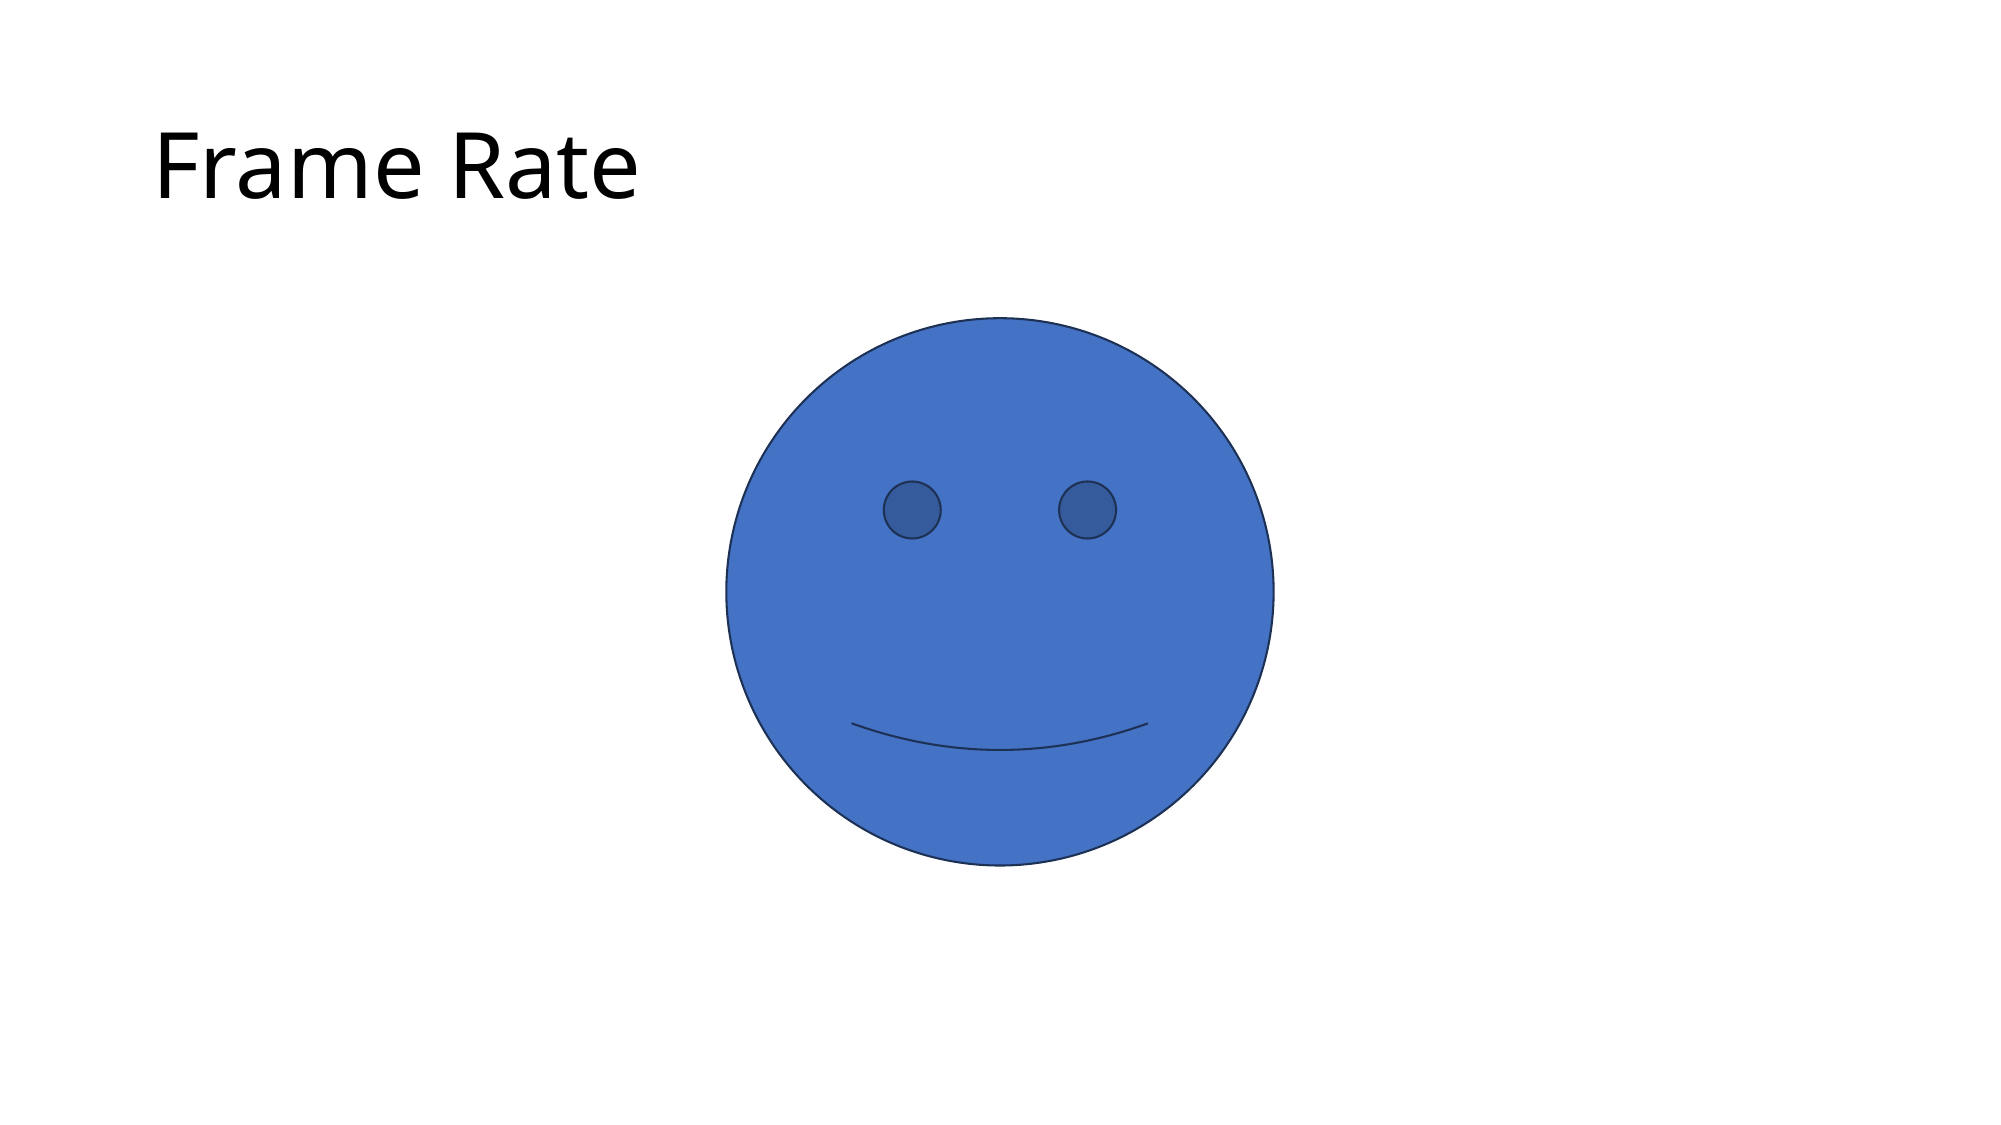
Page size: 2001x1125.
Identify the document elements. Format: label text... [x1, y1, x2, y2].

title Frame Rate [137, 59, 1863, 278]
text_box [725, 317, 1275, 867]
